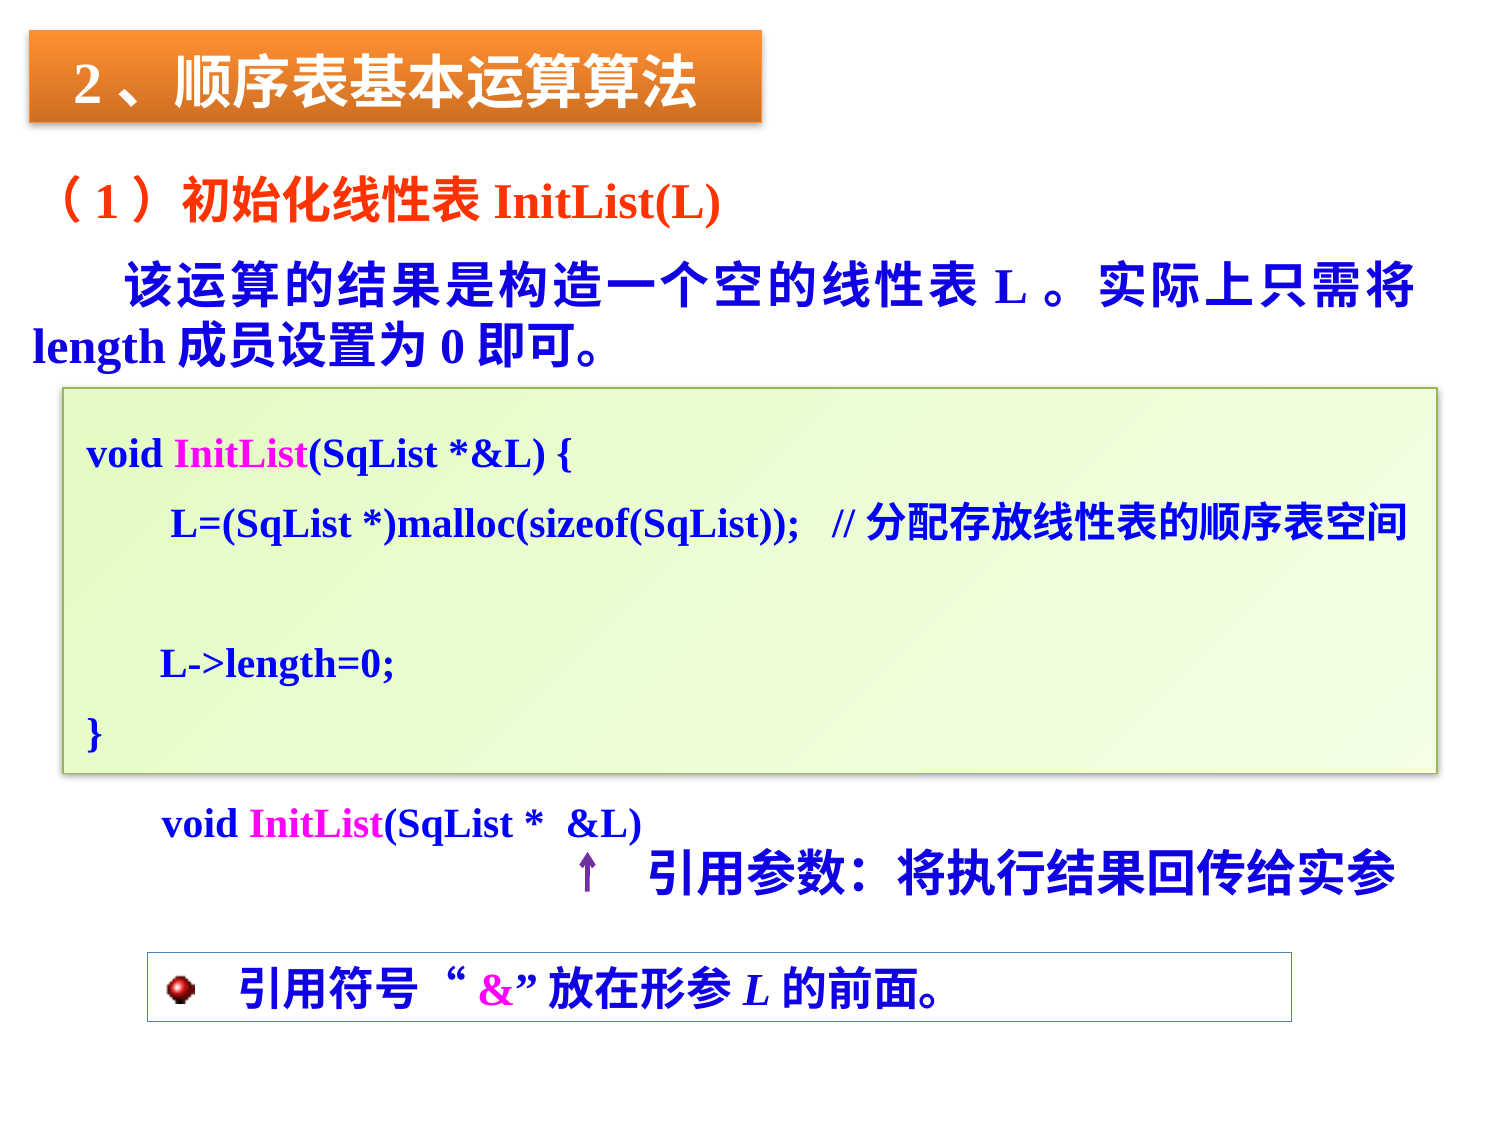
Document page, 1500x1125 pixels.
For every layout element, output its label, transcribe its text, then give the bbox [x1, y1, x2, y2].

text_box 引用符号“&”放在形参L的前面。 [147, 952, 1292, 1022]
text_box （1）初始化线性表InitList(L) 该运算的结果是构造一个空的线性表L。实际上只需将length成员设置为0即可。 [17, 137, 1443, 381]
text_box void InitList(SqList * &L) [146, 778, 658, 853]
text_box 2、顺序表基本运算算法 [29, 30, 762, 123]
text_box void InitList(SqList *&L) { L=(SqList *)malloc(sizeof(SqList)); //分配存放线性表的顺序表空间 L->length=0; } [62, 387, 1438, 774]
picture [162, 971, 195, 1004]
text_box 引用参数：将执行结果回传给实参 [631, 834, 1464, 909]
